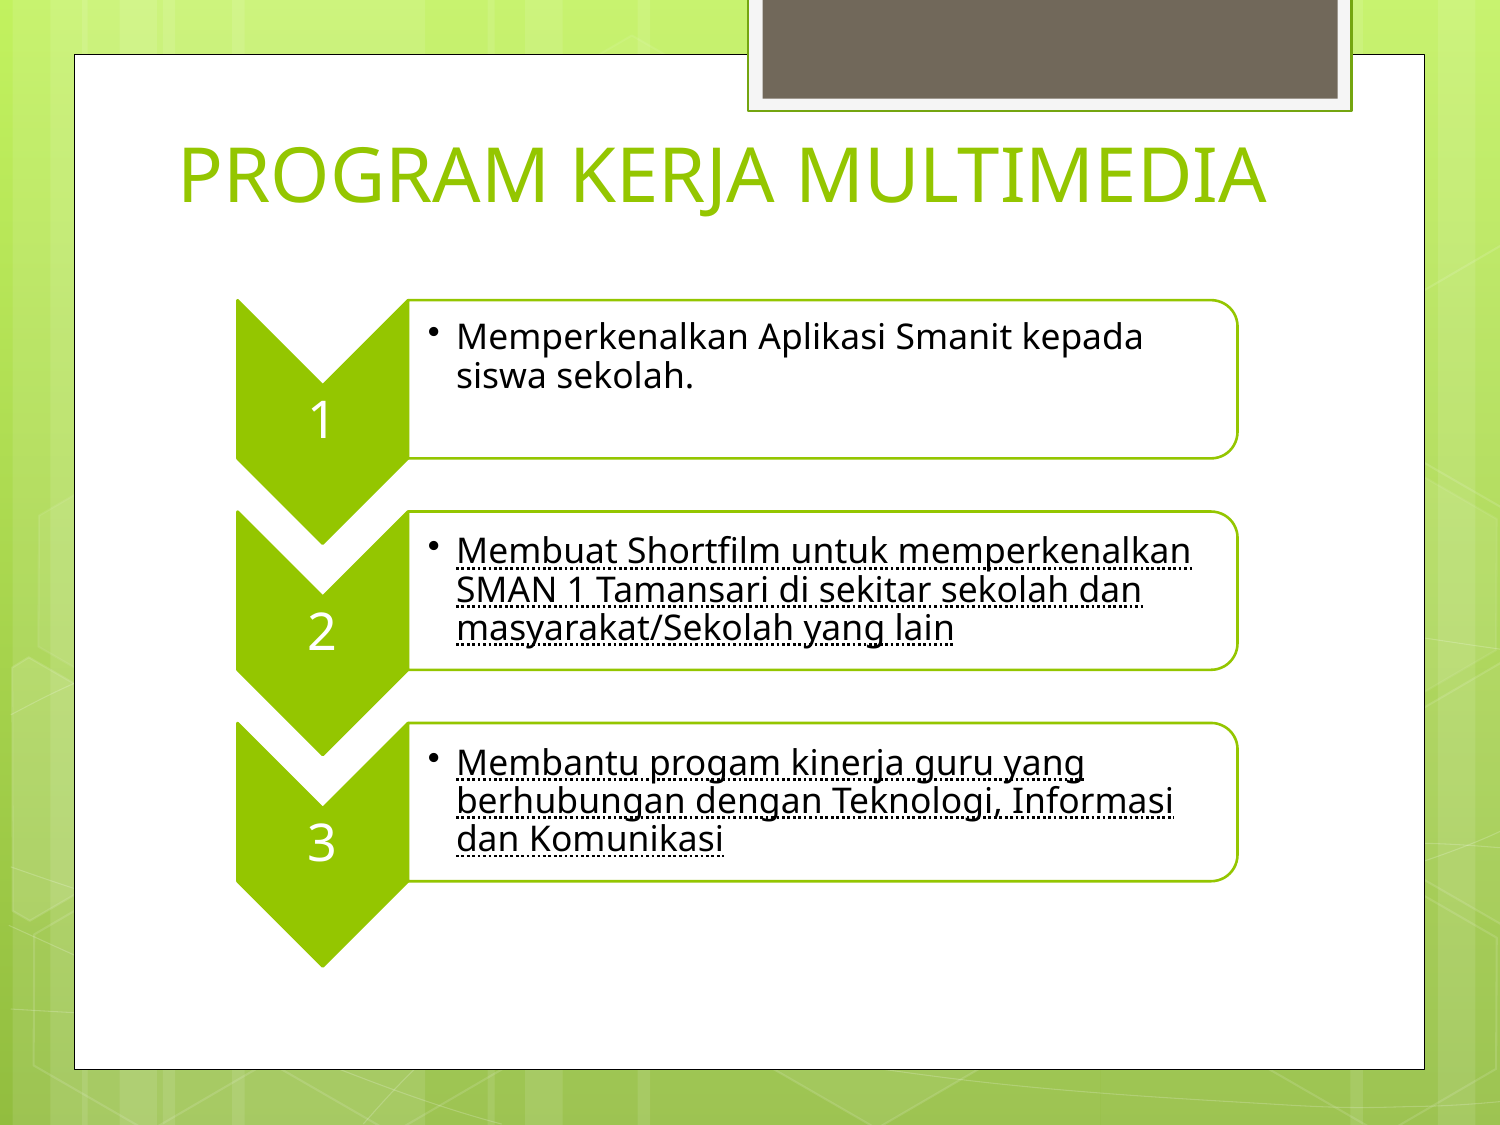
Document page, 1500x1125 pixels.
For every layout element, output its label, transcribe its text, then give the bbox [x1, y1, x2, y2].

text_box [237, 299, 1238, 967]
title PROGRAM KERJA MULTIMEDIA [162, 37, 1315, 225]
